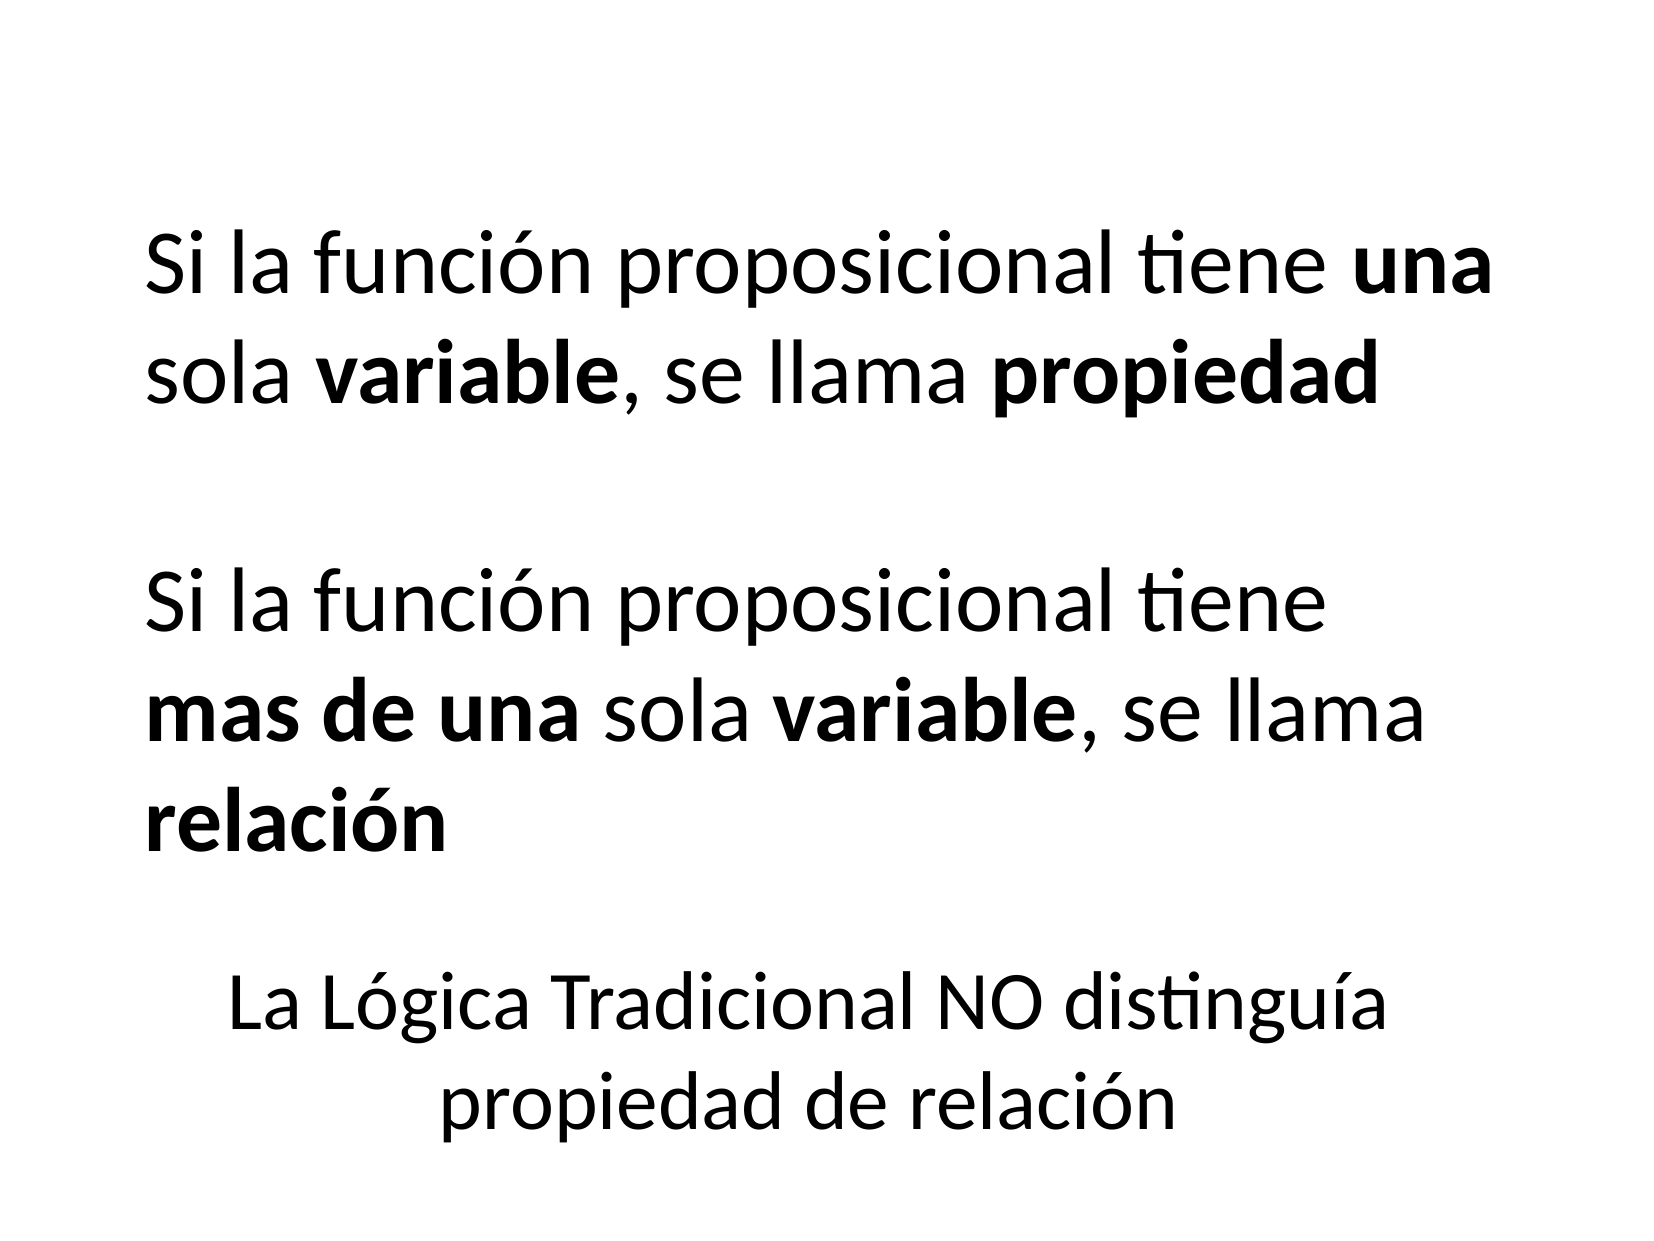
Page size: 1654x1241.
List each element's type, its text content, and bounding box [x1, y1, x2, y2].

text_box Si la función proposicional tiene mas de una sola variable, se llama relación [129, 532, 1512, 878]
text_box Si la función proposicional tiene una sola variable, se llama propiedad [129, 194, 1512, 430]
text_box La Lógica Tradicional NO distinguía propiedad de relación [153, 938, 1465, 1154]
